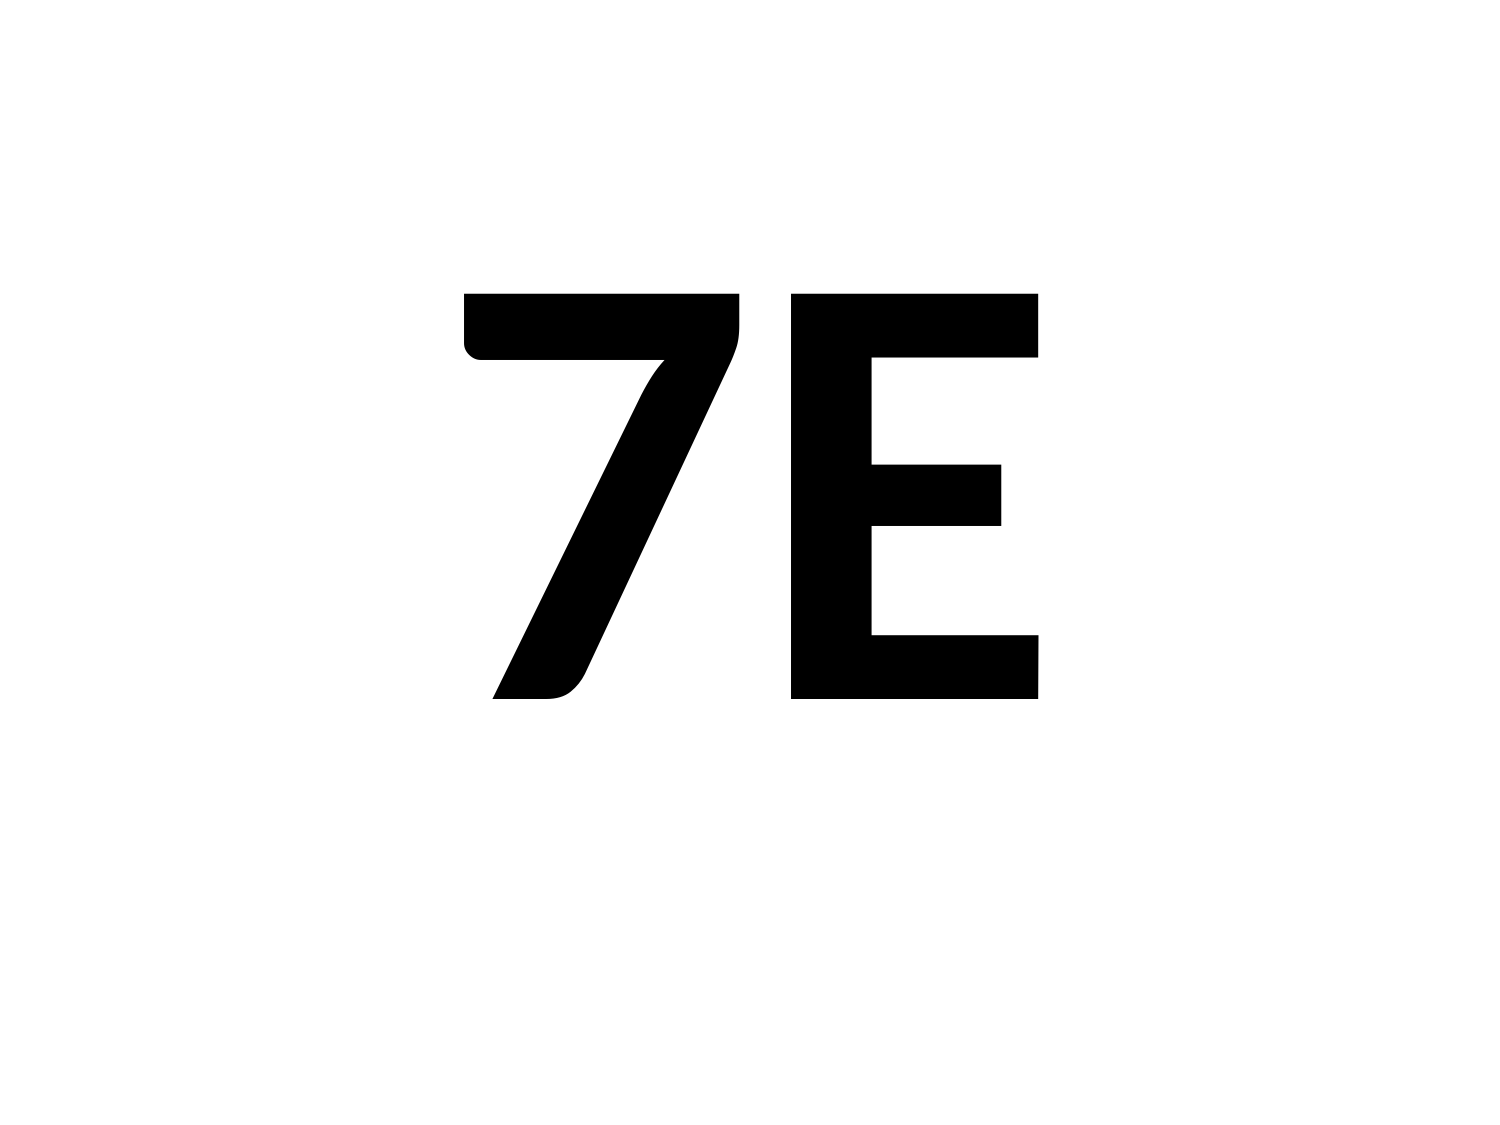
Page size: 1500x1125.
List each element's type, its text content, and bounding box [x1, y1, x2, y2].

text_box 7E [424, 67, 1076, 833]
